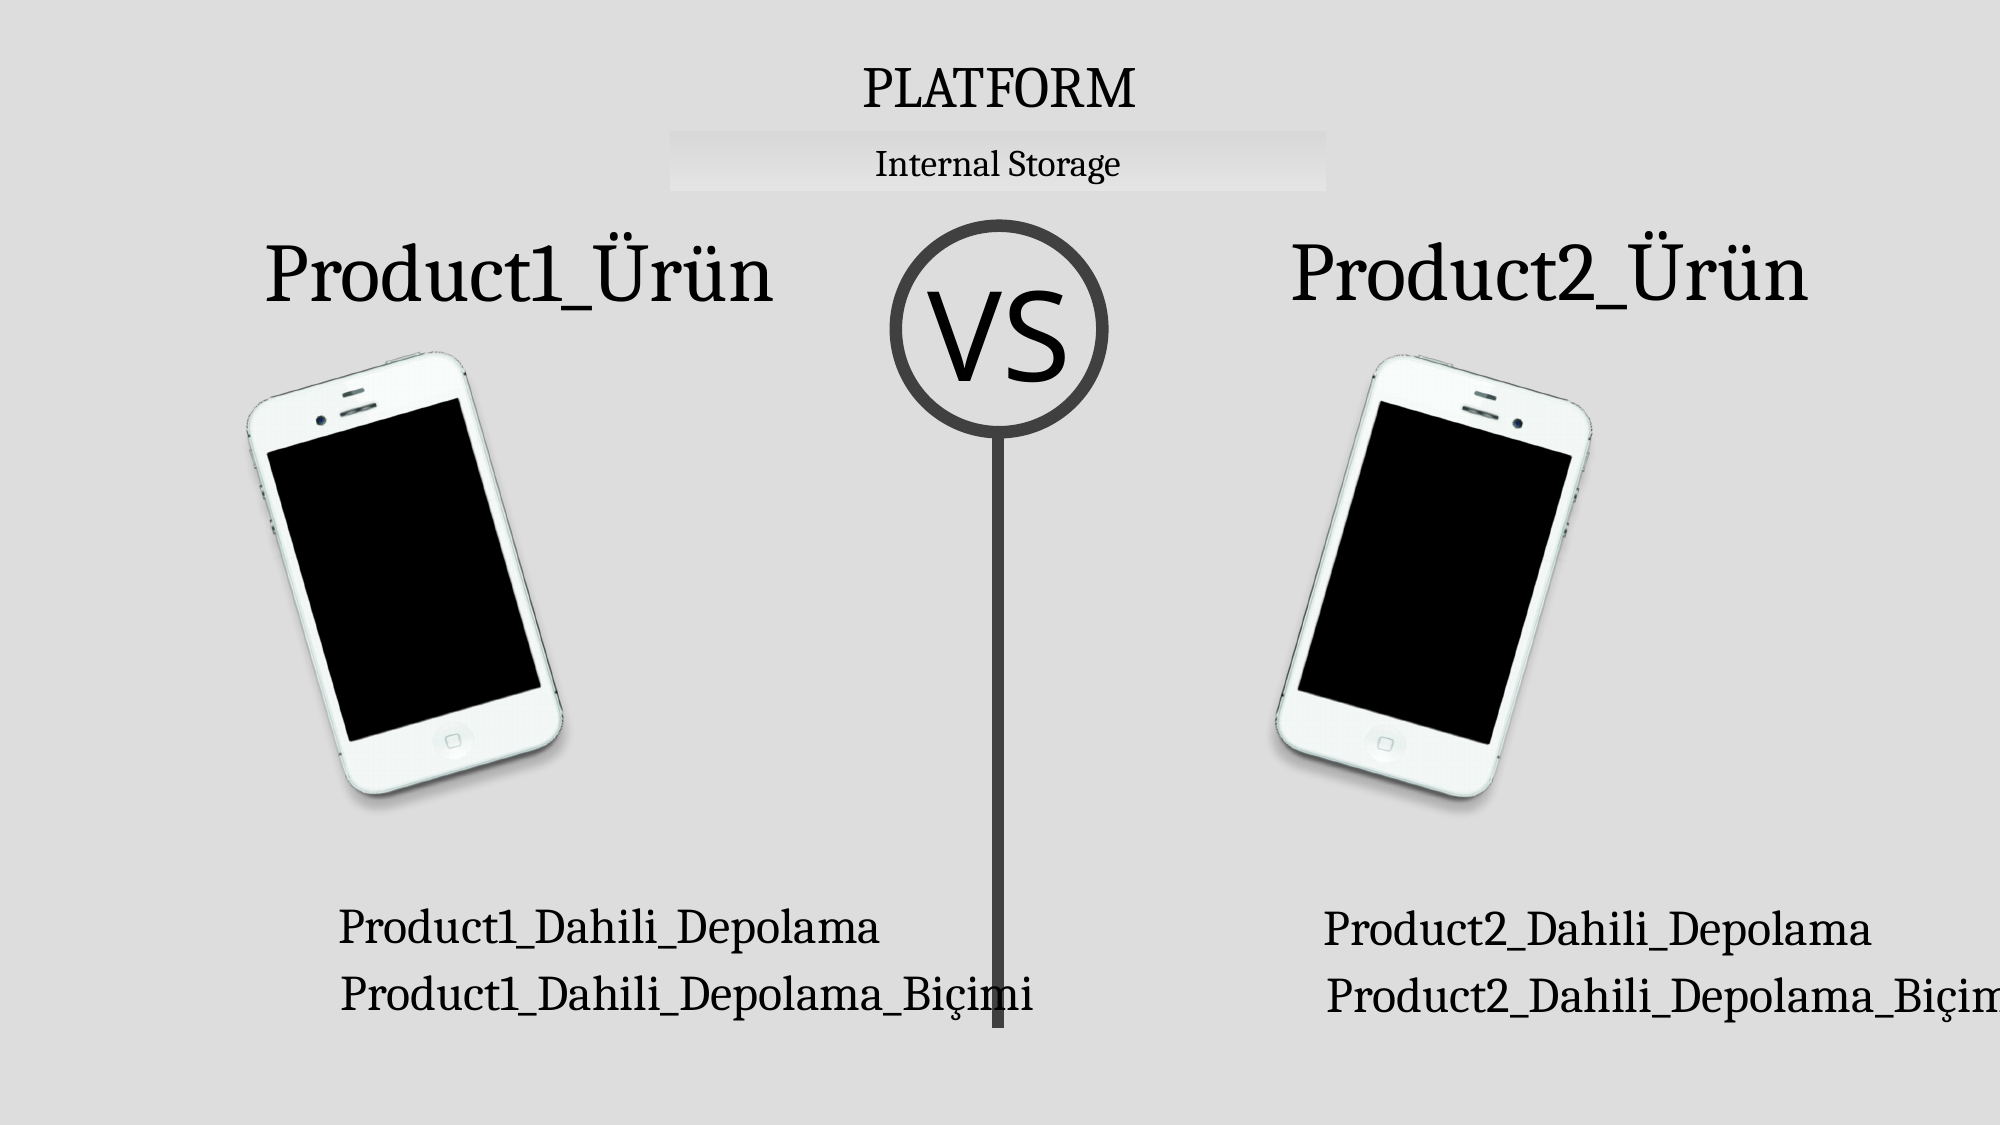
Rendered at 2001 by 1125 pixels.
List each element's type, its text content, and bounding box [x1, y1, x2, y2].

text_box Product1_Dahili_Depolama_Biçimi [325, 952, 997, 1028]
text_box Product1_Dahili_Depolama_Biçimi [999, 952, 1050, 1028]
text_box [895, 225, 1103, 829]
picture [1229, 325, 1630, 848]
text_box Internal Storage [670, 131, 1327, 191]
text_box Product2_Dahili_Depolama_Biçimi [1311, 954, 2000, 1030]
text_box Product1_Dahili_Depolama [323, 885, 897, 961]
text_box PLATFORM [672, 41, 1328, 127]
text_box Product1_Ürün [250, 210, 791, 326]
picture [208, 326, 609, 845]
text_box Product2_Ürün [1275, 209, 1825, 325]
text_box Product2_Dahili_Depolama [1309, 887, 1888, 963]
